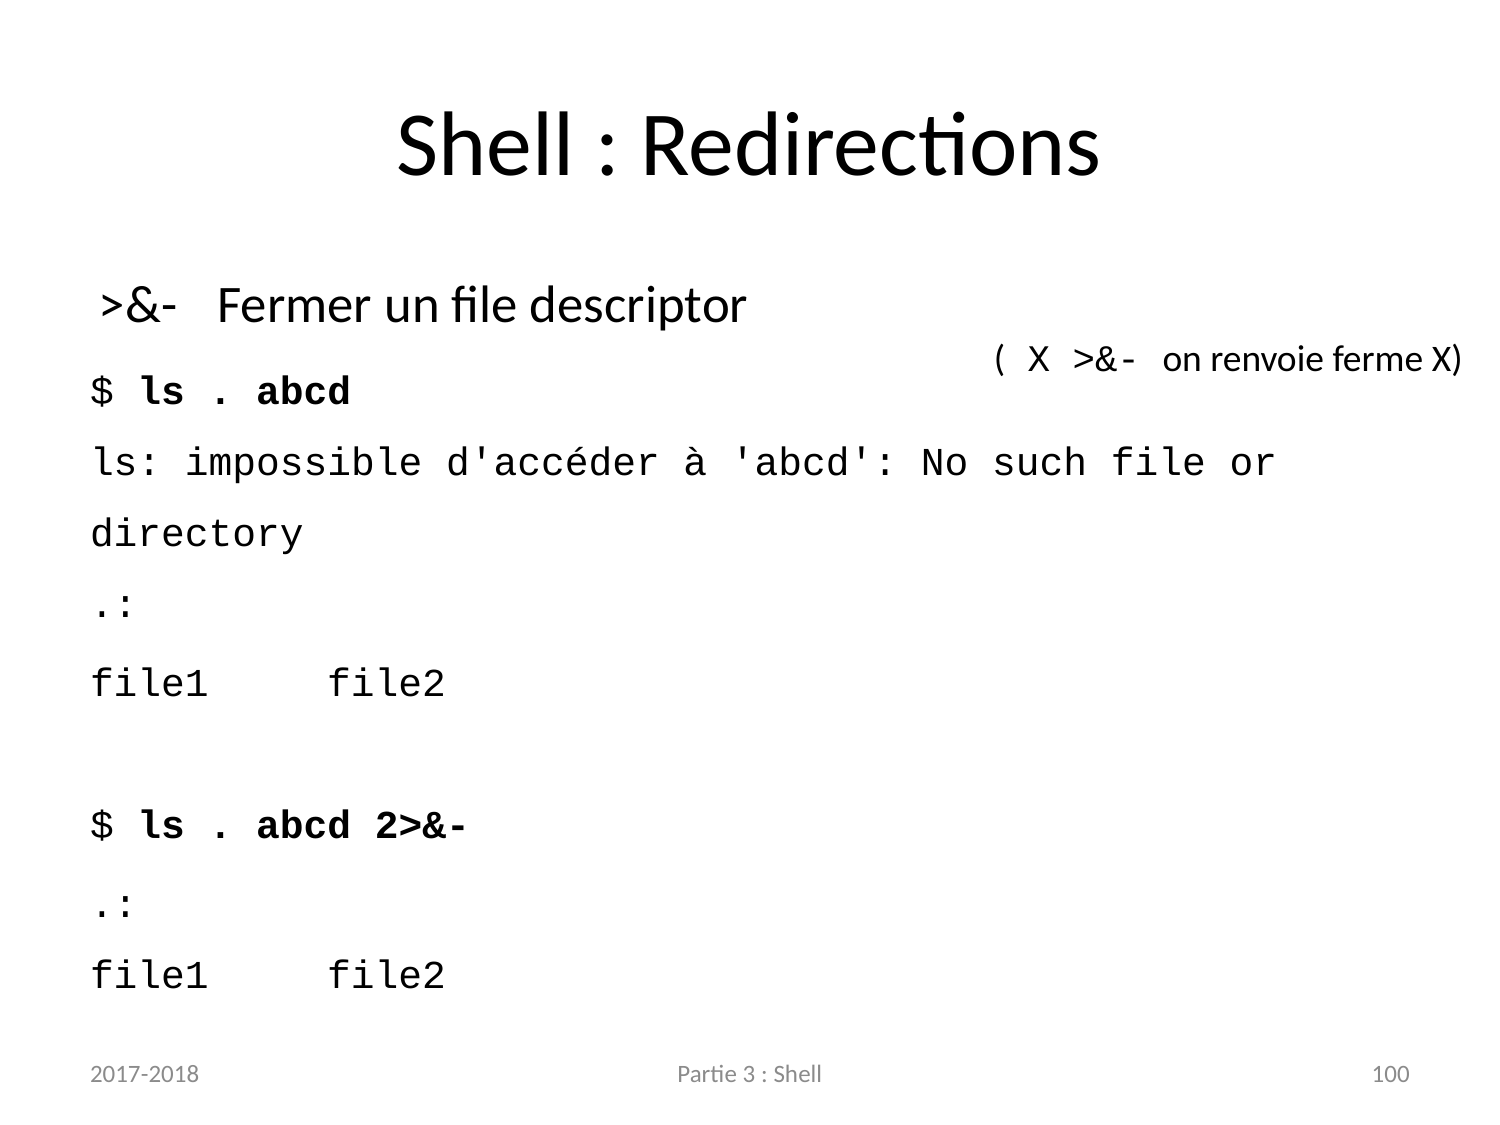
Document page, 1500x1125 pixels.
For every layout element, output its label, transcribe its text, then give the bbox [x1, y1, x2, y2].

text_box ( X >&- on renvoie ferme X) [950, 326, 1500, 386]
title Shell : Redirections [75, 45, 1425, 233]
slide_number 100 [1074, 1042, 1425, 1103]
footer Partie 3 : Shell [512, 1042, 988, 1103]
list >&- Fermer un file descriptor $ ls . abcd ls: impossible d'accéder à 'abcd': No such file or directory .: file1 file2 $ ls . abcd 2>&- .: file1 file2 [75, 262, 1425, 1005]
slide_number 2017-2018 [75, 1042, 425, 1103]
